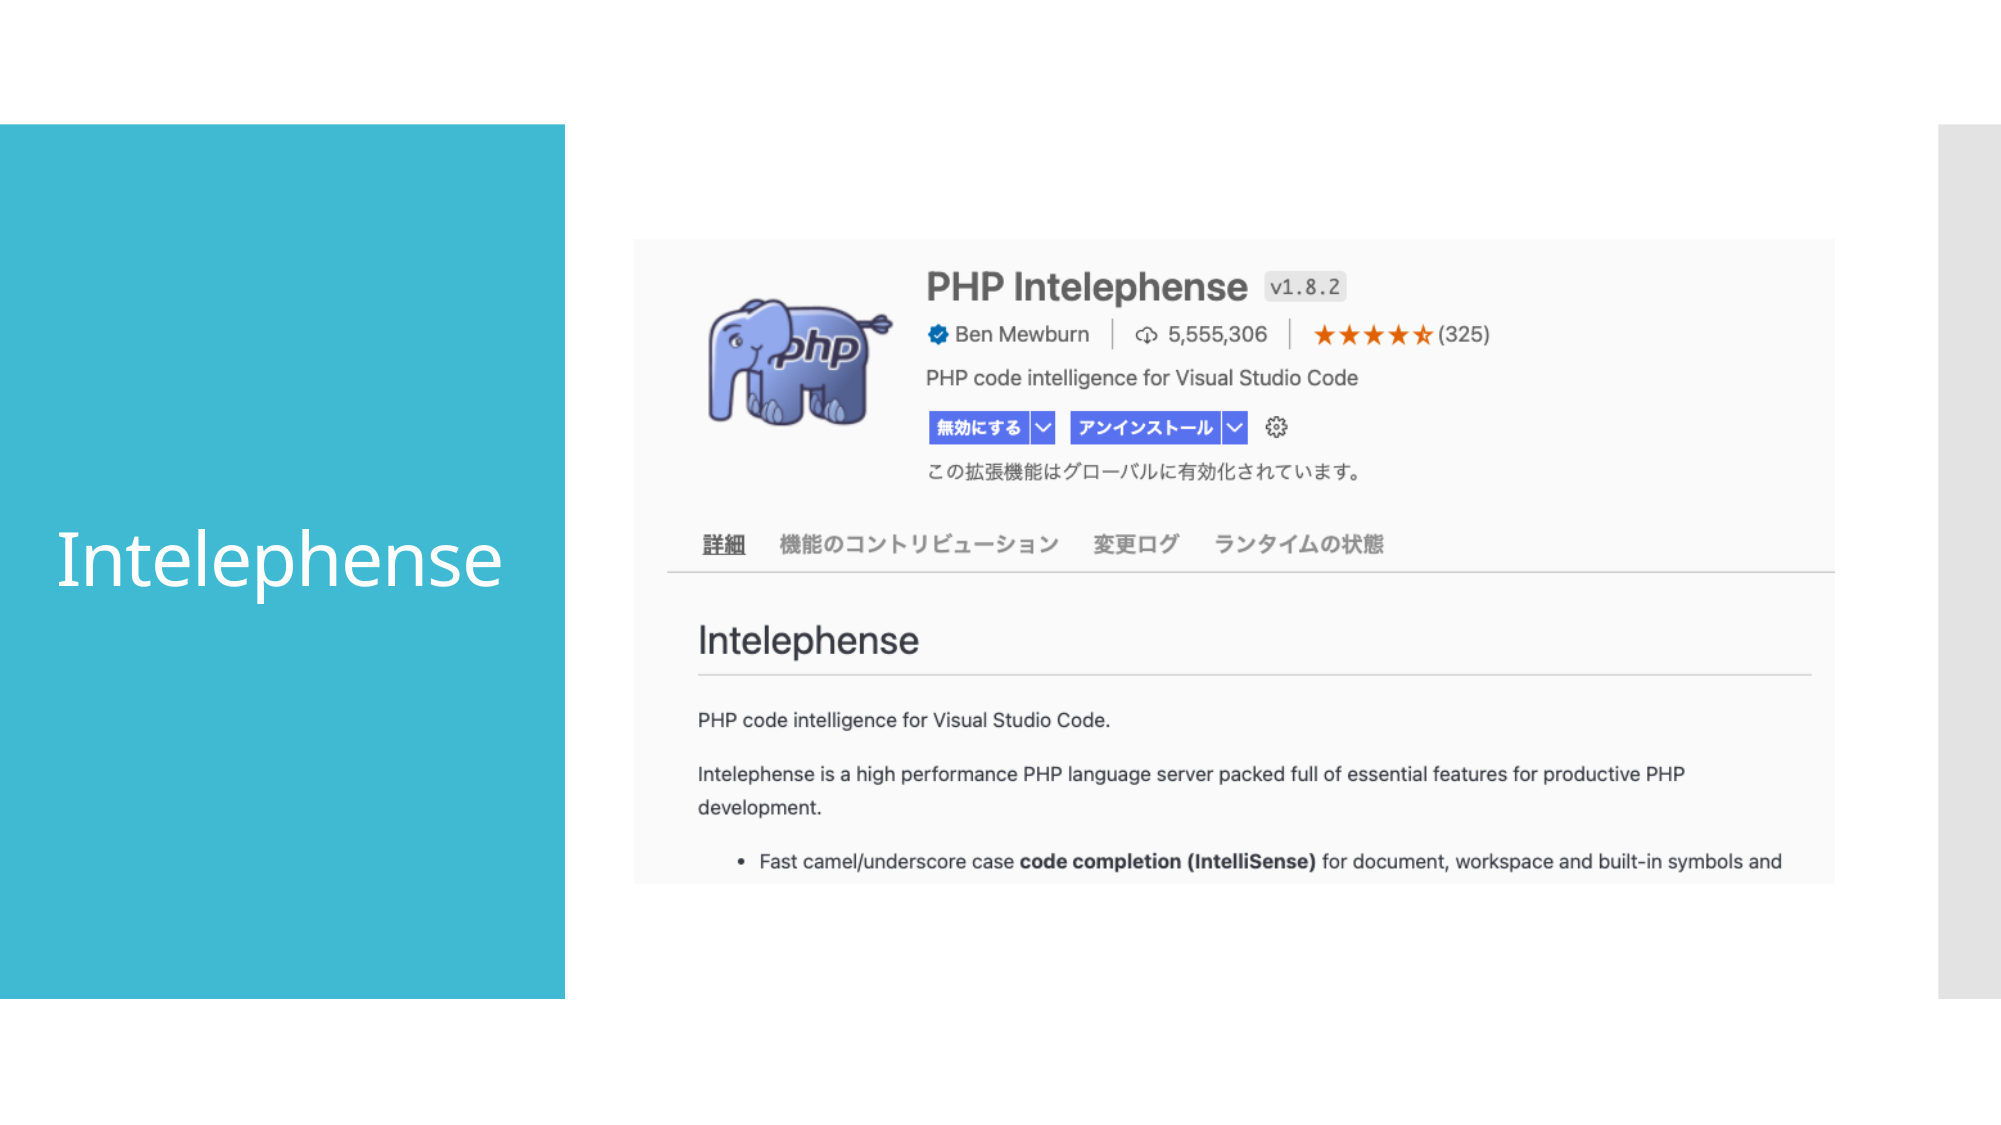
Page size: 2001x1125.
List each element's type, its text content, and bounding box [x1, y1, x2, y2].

title Intelephense [41, 184, 525, 940]
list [634, 239, 1835, 885]
